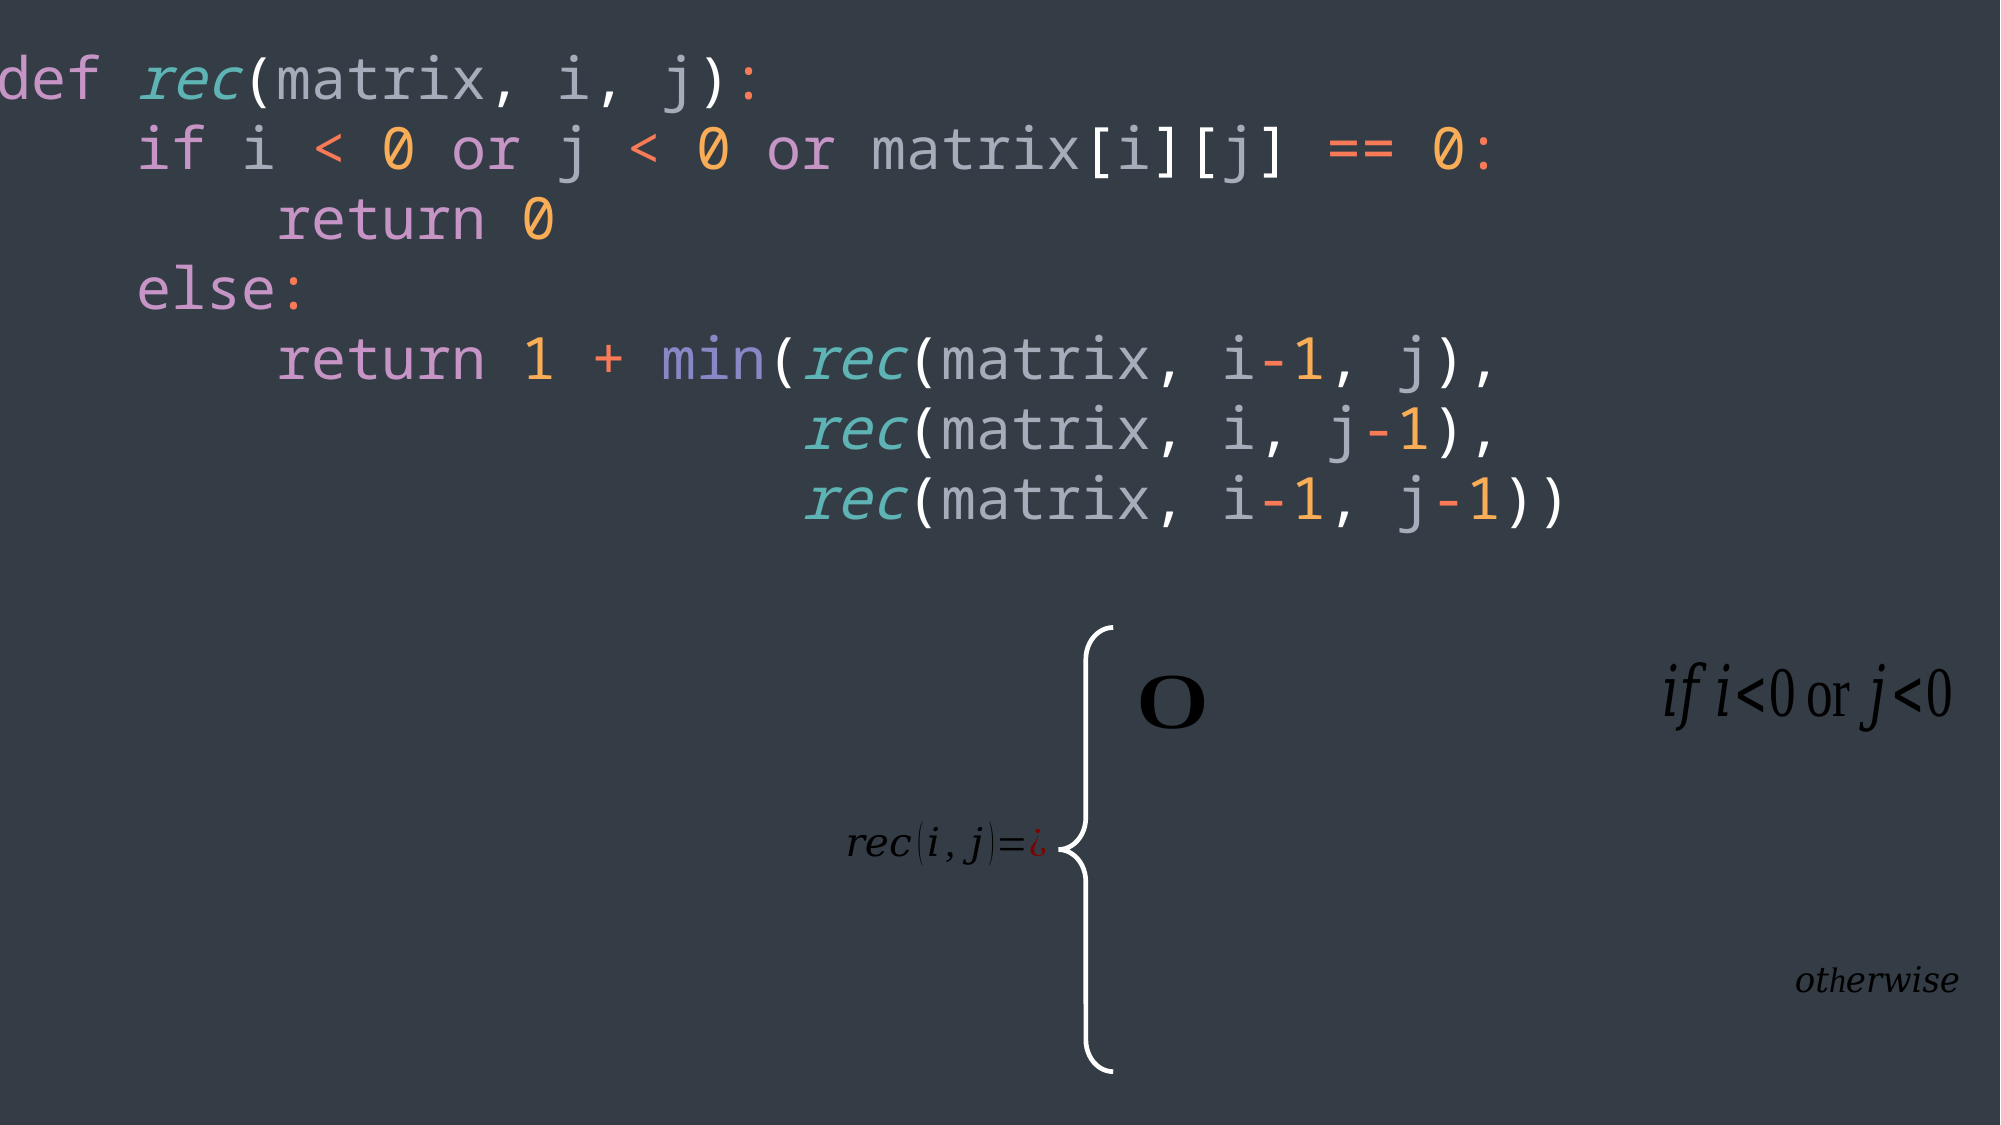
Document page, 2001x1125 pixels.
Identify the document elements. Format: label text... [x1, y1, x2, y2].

text_box [1058, 626, 1114, 1073]
text_box def rec(matrix, i, j): if i < 0 or j < 0 or matrix[i][j] == 0: return 0 else: return 1 + min(rec(matrix, i-1, j), rec(matrix, i, j-1), rec(matrix, i-1, j-1)) [0, 33, 1587, 539]
